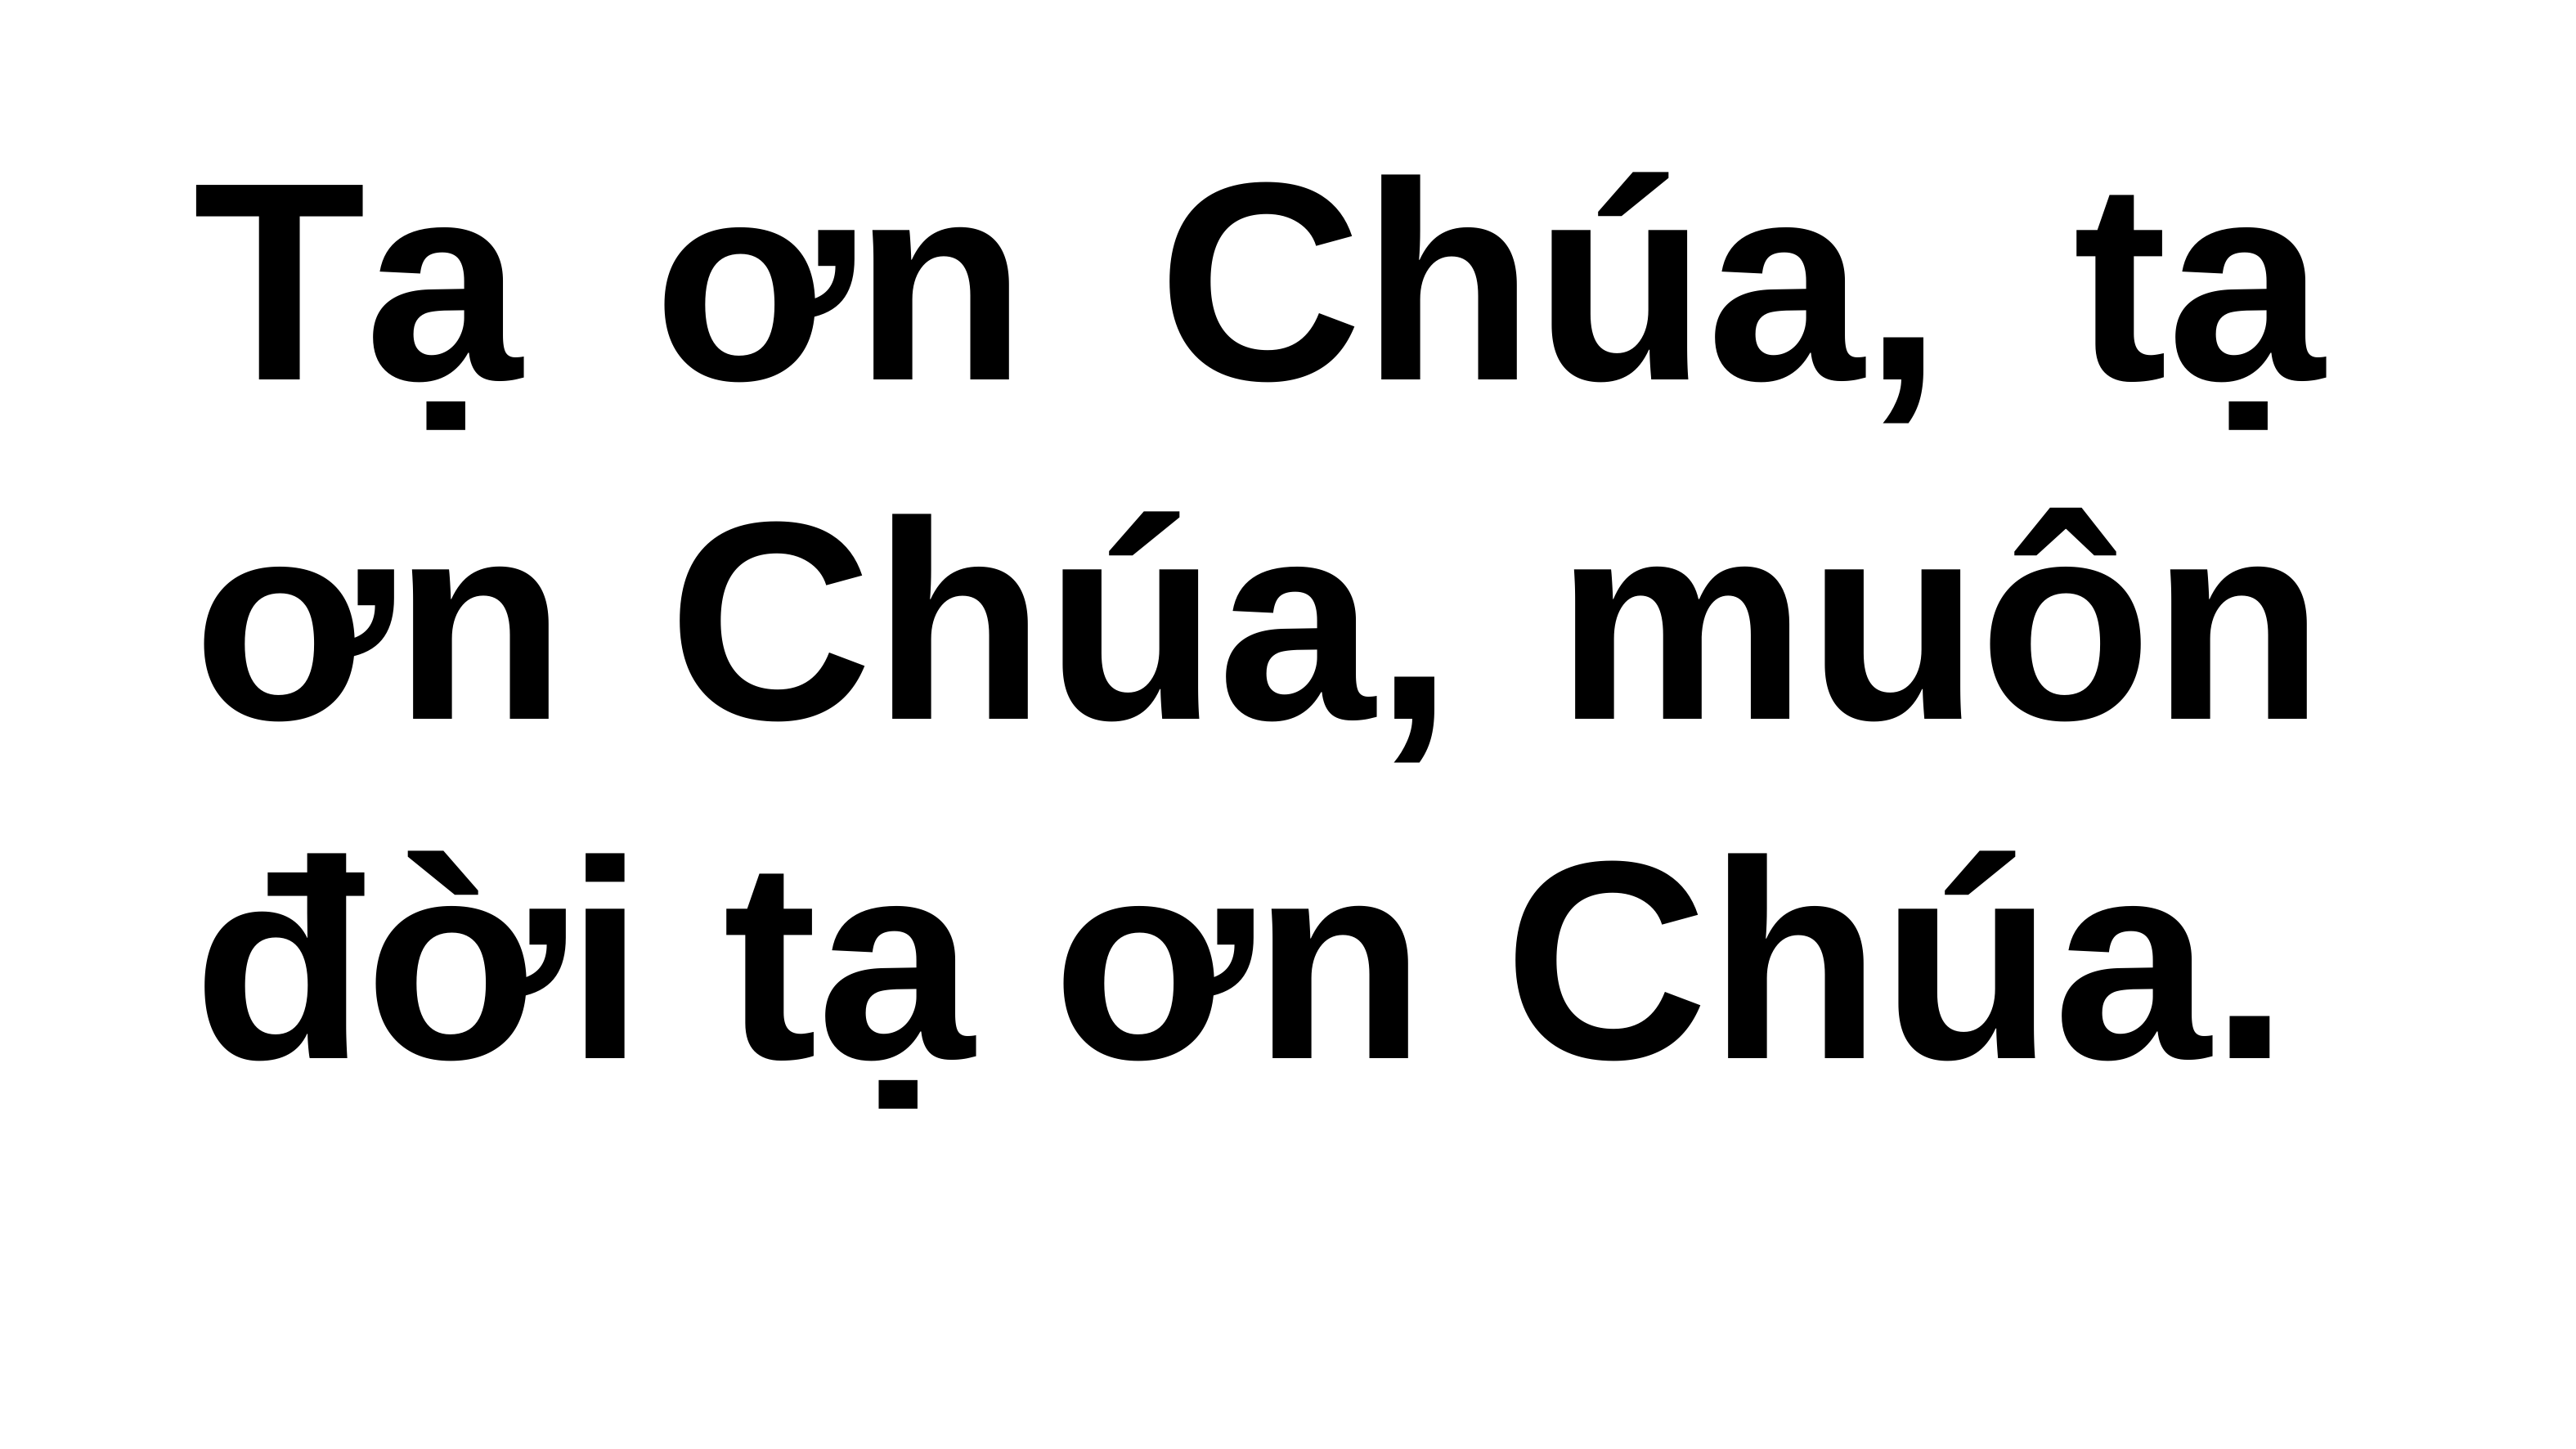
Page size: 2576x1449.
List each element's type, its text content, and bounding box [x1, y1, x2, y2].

title Tạ ơn Chúa, tạ ơn Chúa, muôn đời tạ ơn Chúa. [173, 485, 2347, 727]
